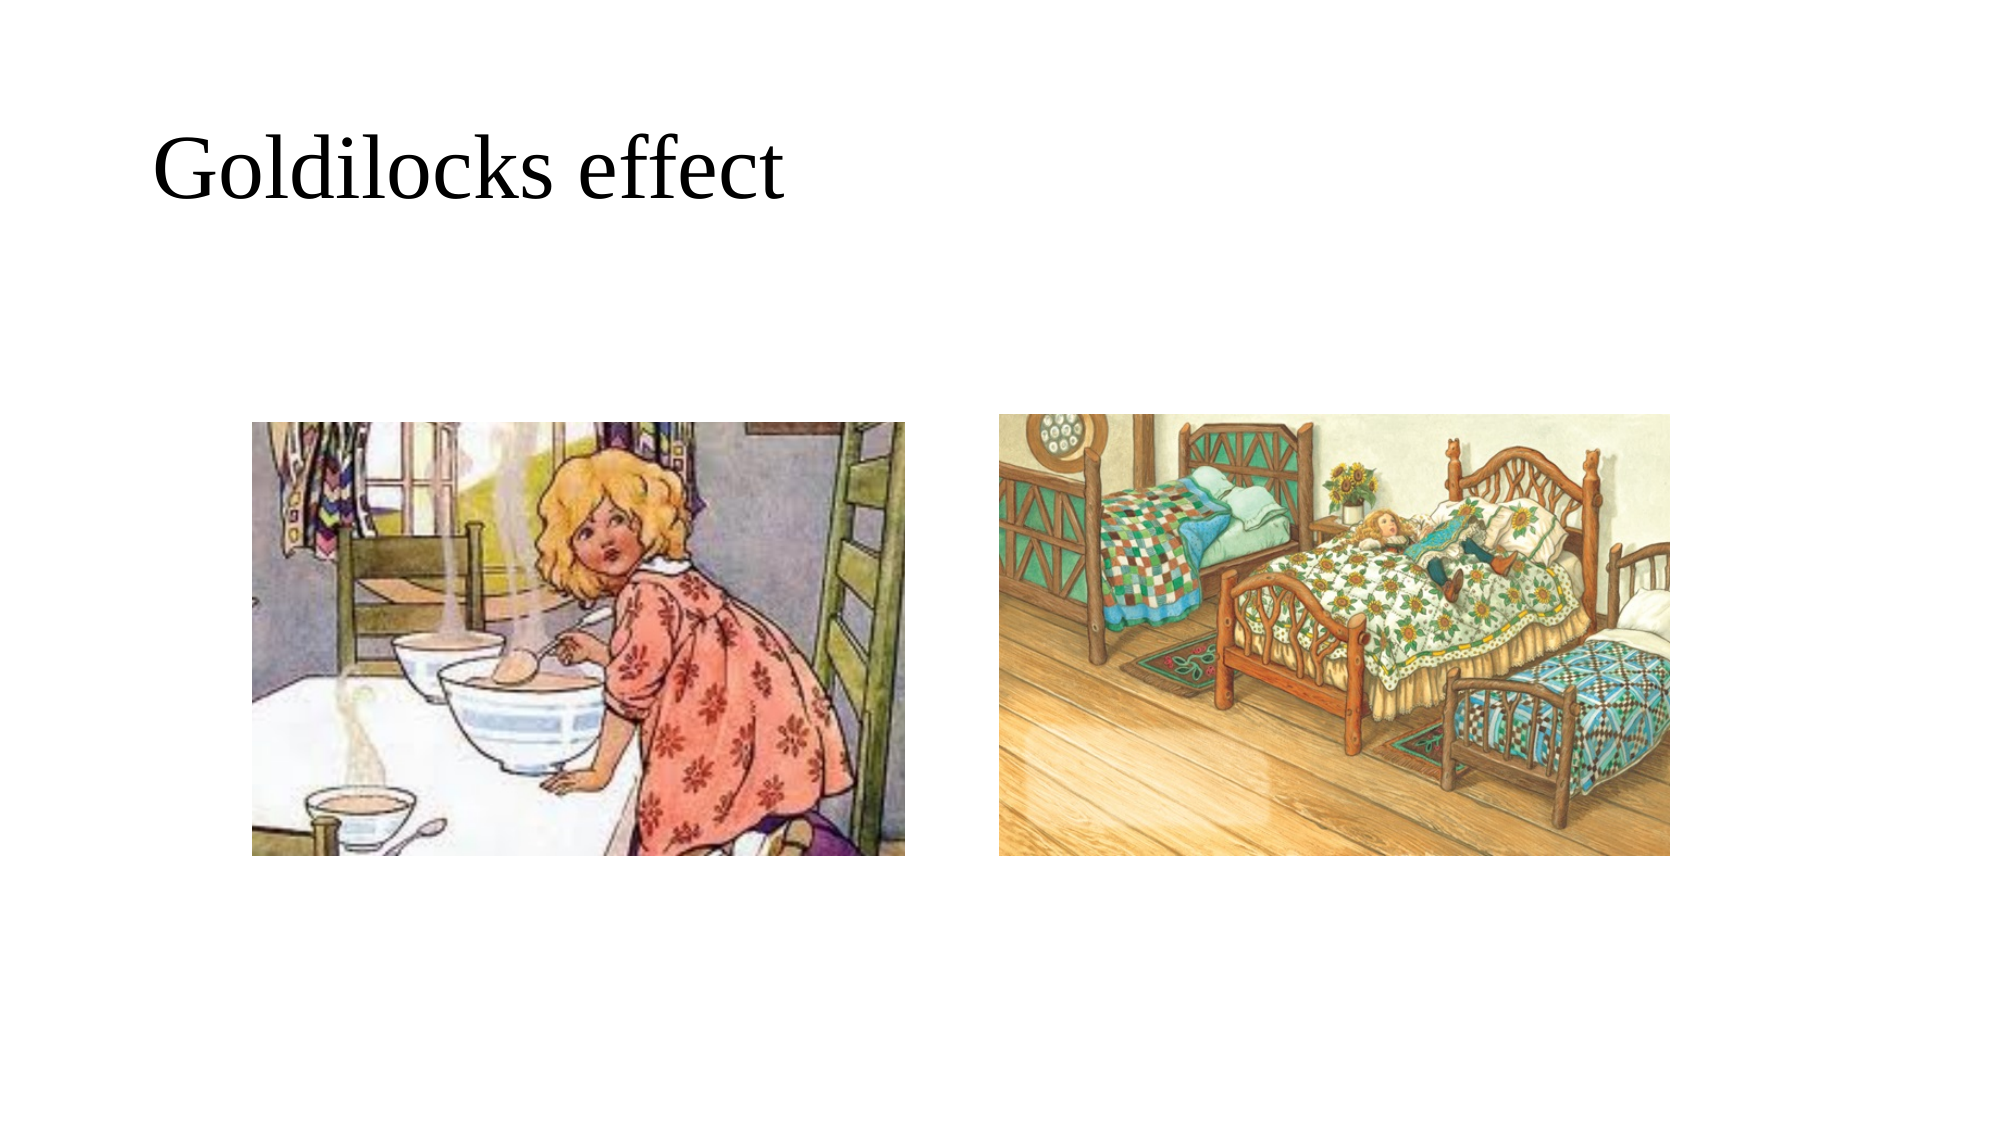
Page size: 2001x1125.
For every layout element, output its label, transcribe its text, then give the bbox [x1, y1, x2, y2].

title Goldilocks effect [137, 59, 1863, 278]
picture [999, 414, 1670, 856]
picture [252, 422, 905, 856]
